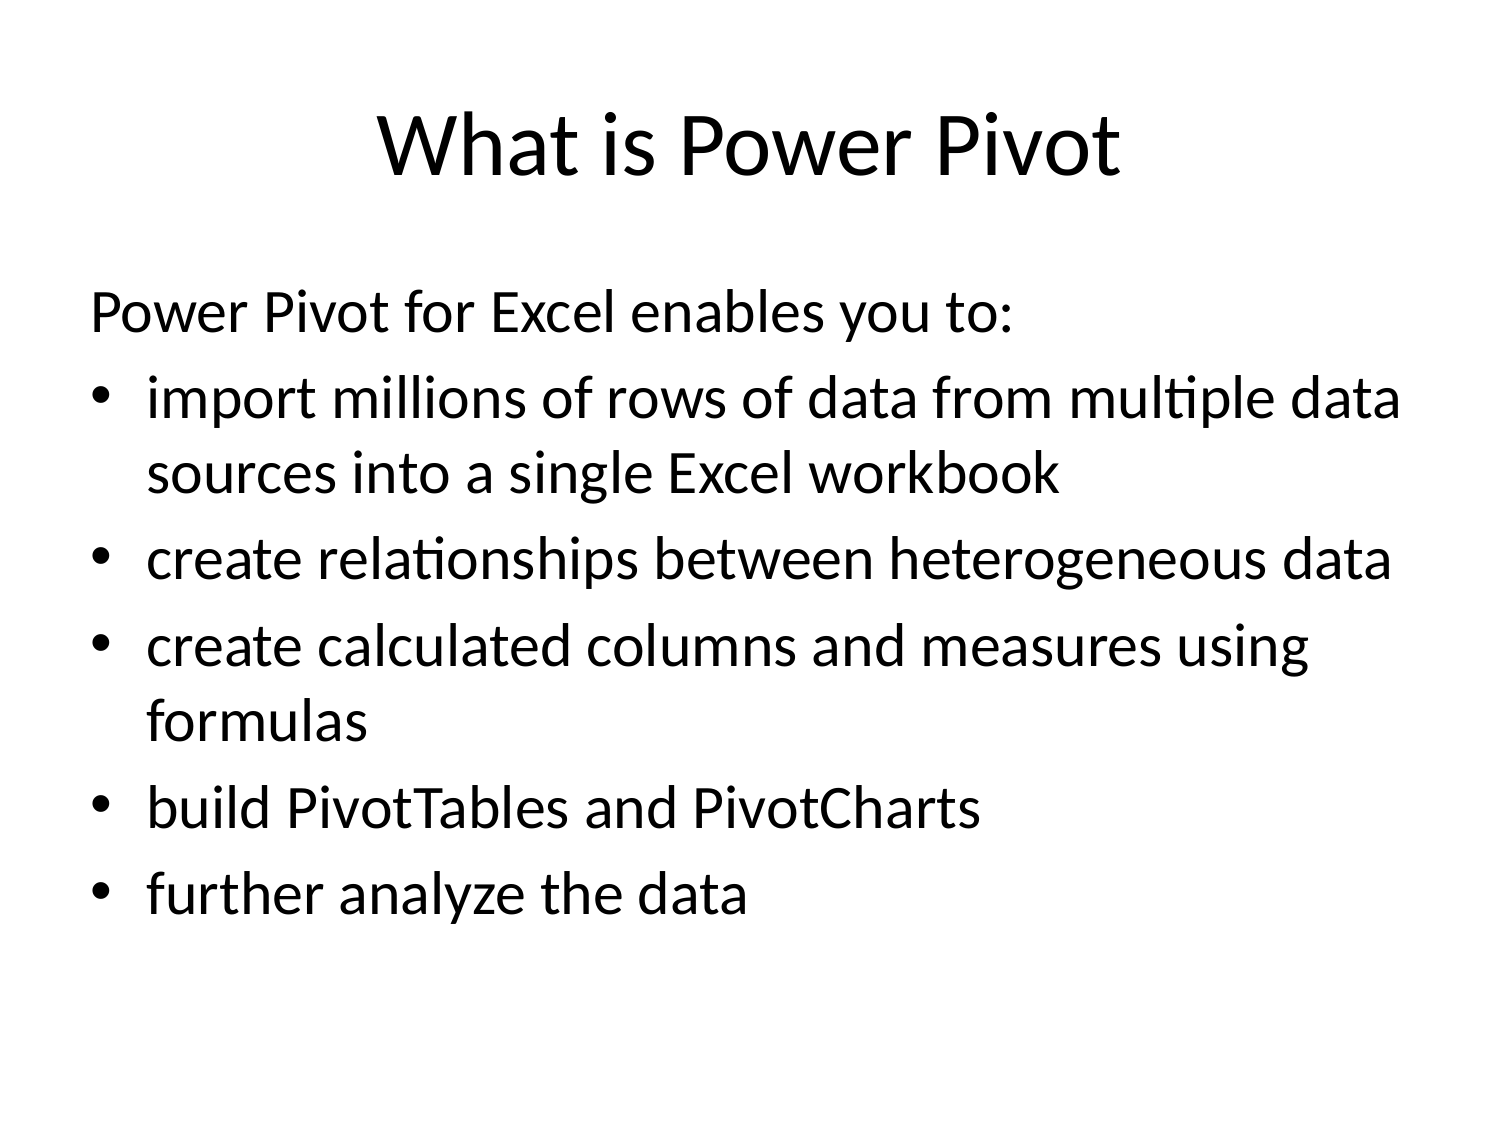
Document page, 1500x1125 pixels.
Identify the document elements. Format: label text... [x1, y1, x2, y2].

list Power Pivot for Excel enables you to: import millions of rows of data from multiple data sources into a single Excel workbook create relationships between heterogeneous data create calculated columns and measures using formulas build PivotTables and PivotCharts further analyze the data [75, 262, 1425, 1005]
title What is Power Pivot [75, 45, 1425, 233]
